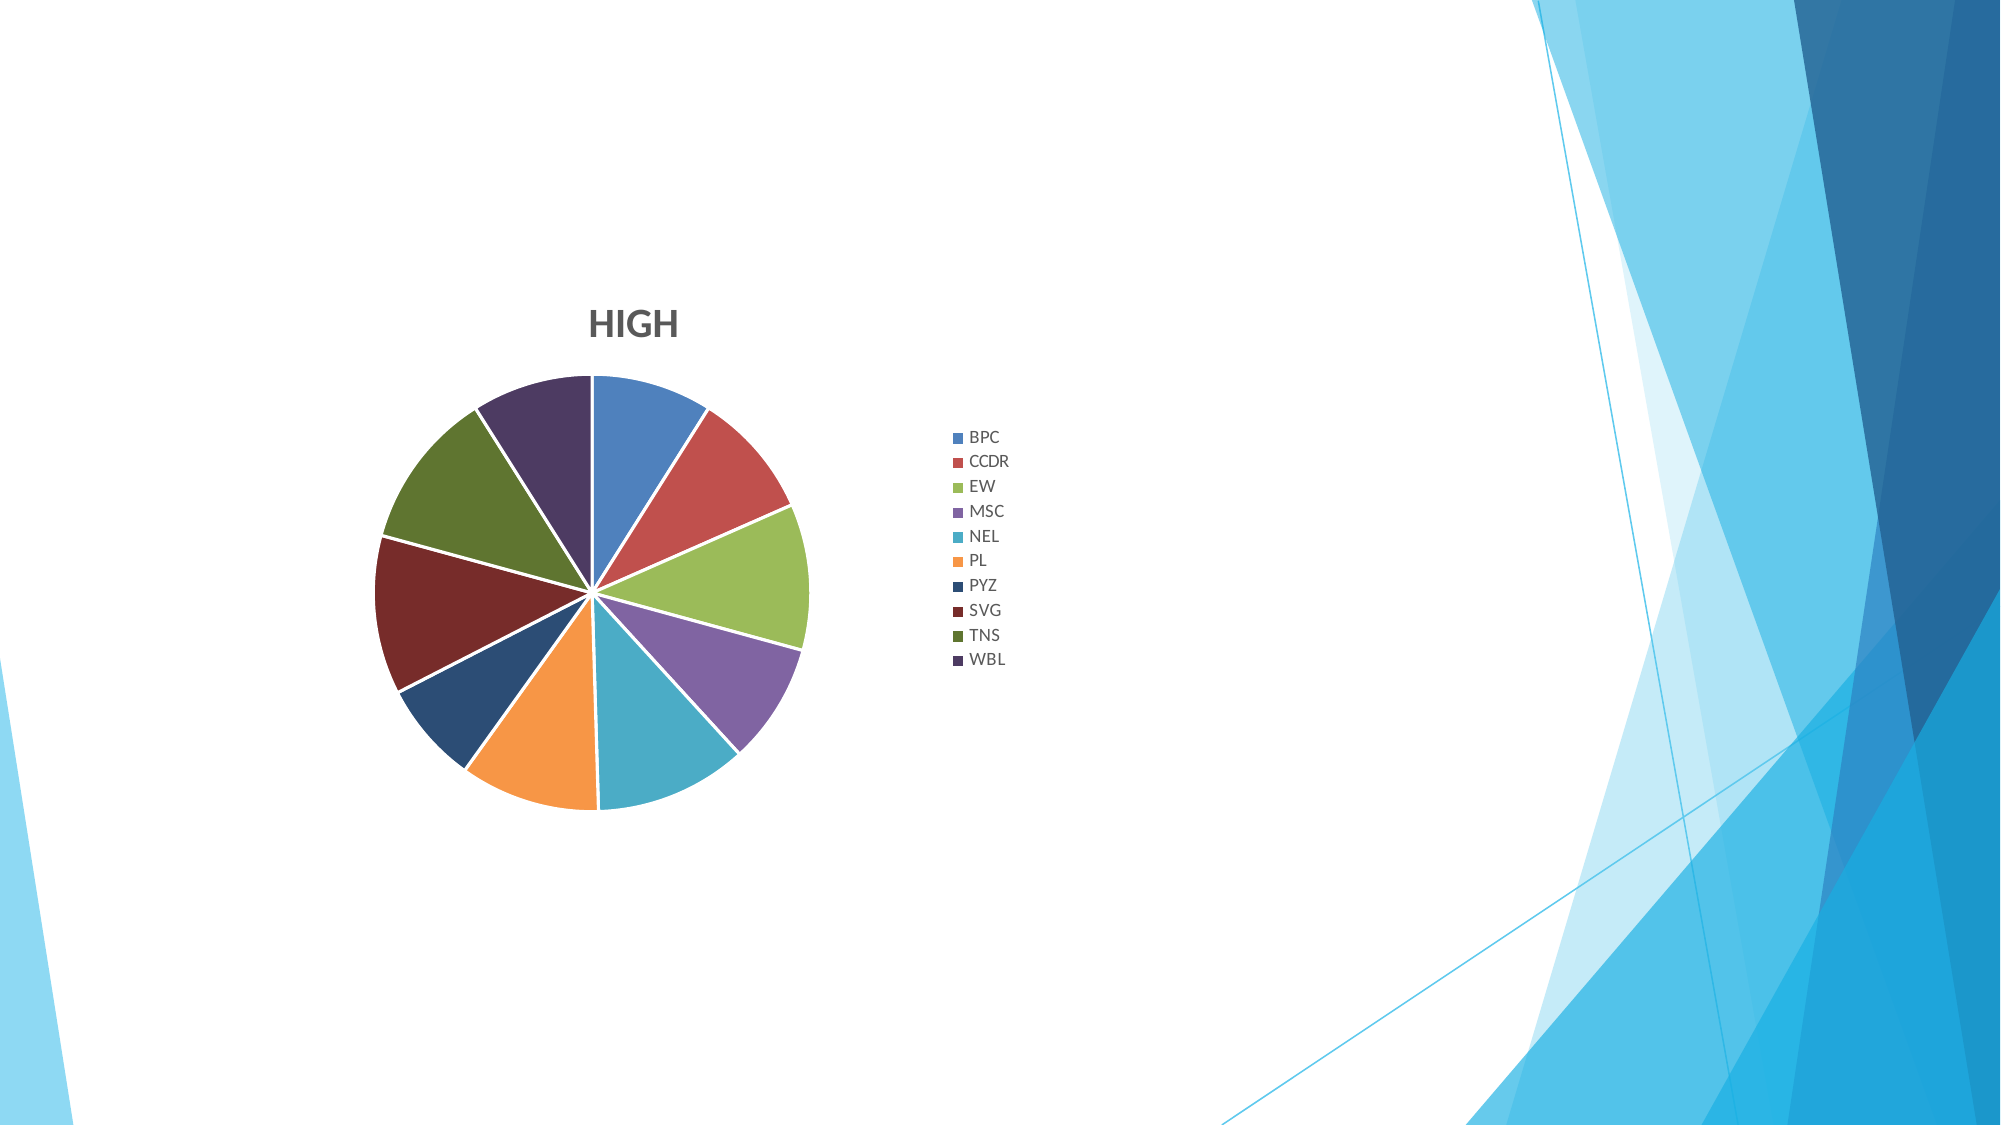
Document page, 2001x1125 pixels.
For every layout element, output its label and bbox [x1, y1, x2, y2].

chart [237, 276, 1029, 823]
